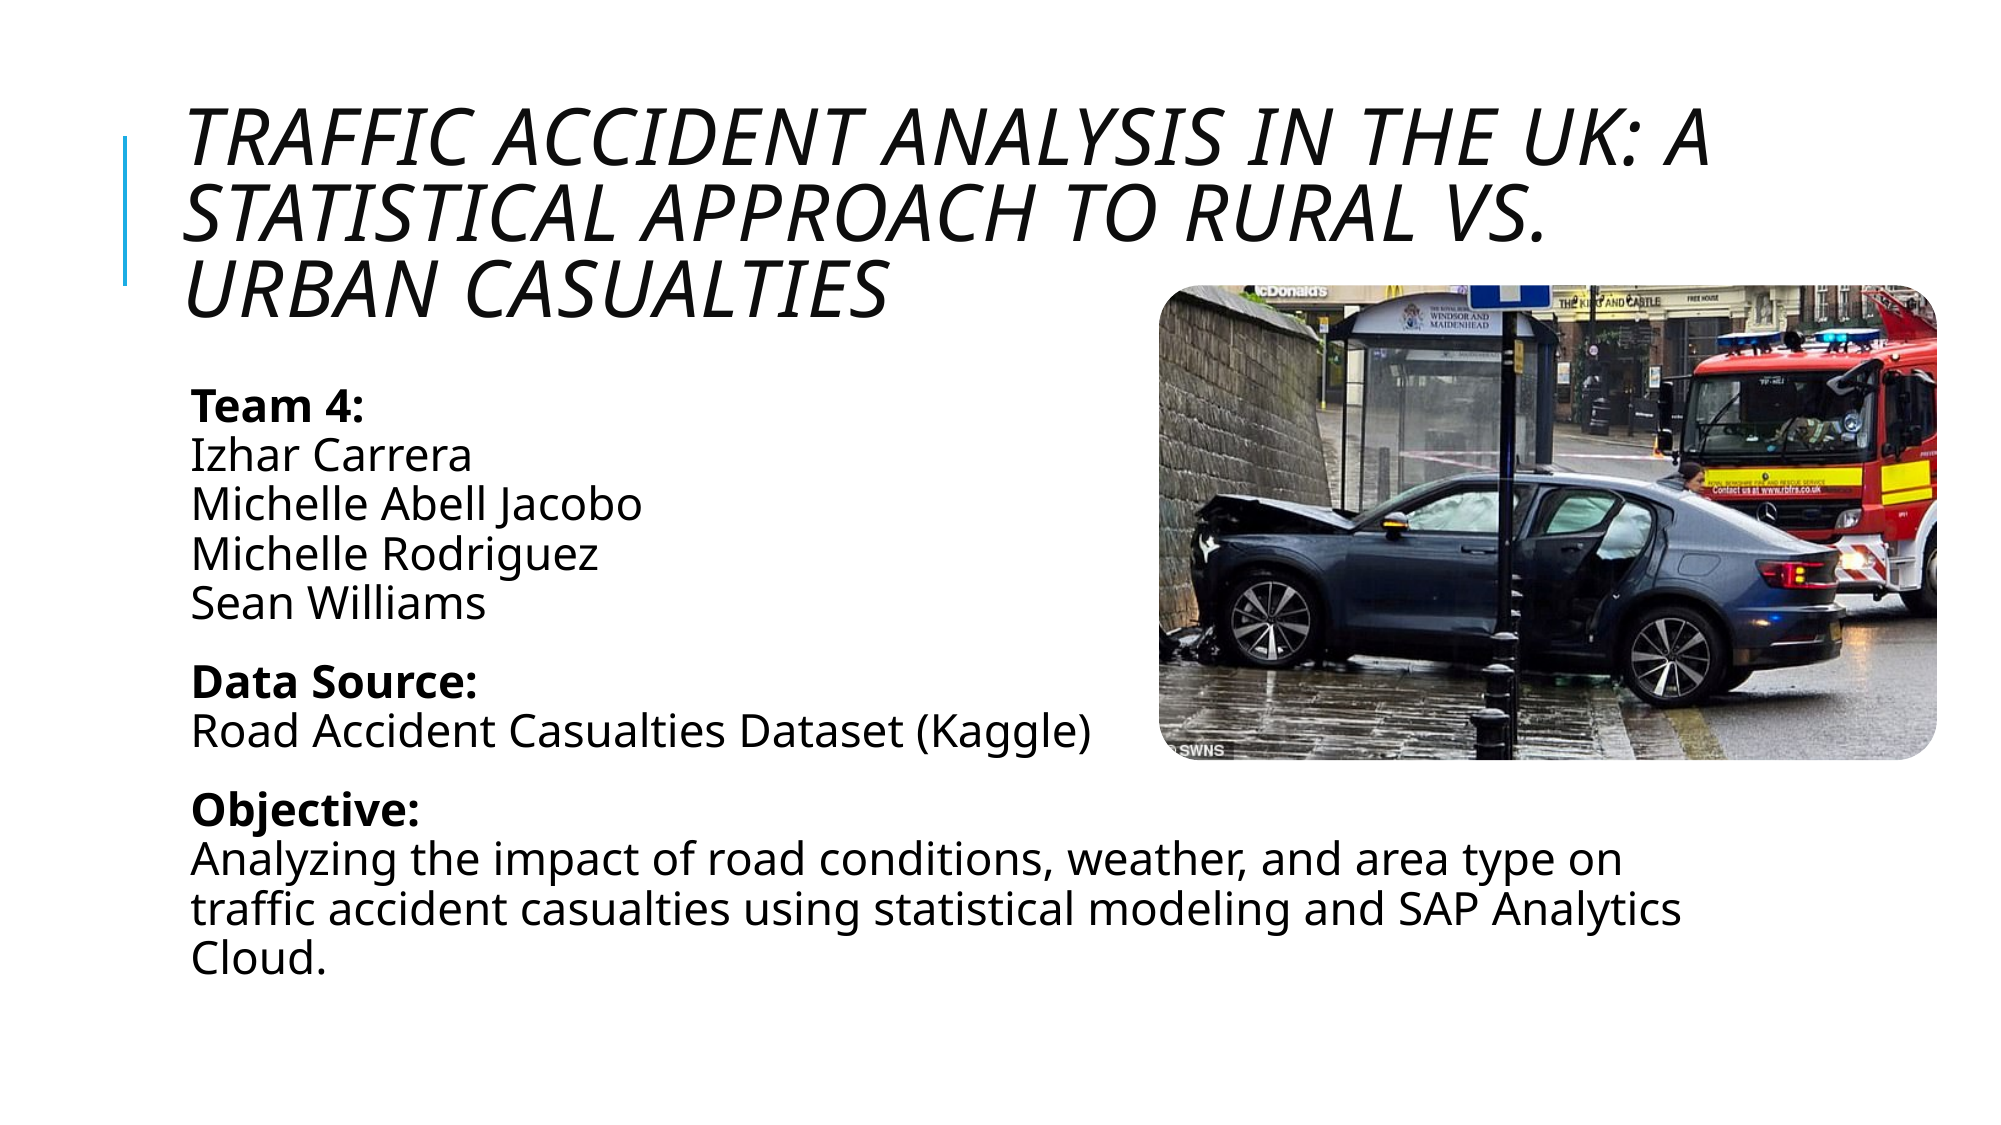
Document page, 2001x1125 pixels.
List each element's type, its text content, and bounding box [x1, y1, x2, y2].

title Traffic Accident Analysis in the UK: A Statistical Approach to Rural vs. Urban Casualties [168, 96, 1763, 342]
list Team 4: Izhar Carrera Michelle Abell Jacobo Michelle Rodriguez Sean Williams Data Source: Road Accident Casualties Dataset (Kaggle) Objective: Analyzing the impact of road conditions, weather, and area type on traffic accident casualties using statistical modeling and SAP Analytics Cloud. [168, 375, 1763, 1035]
picture [1158, 285, 1938, 761]
